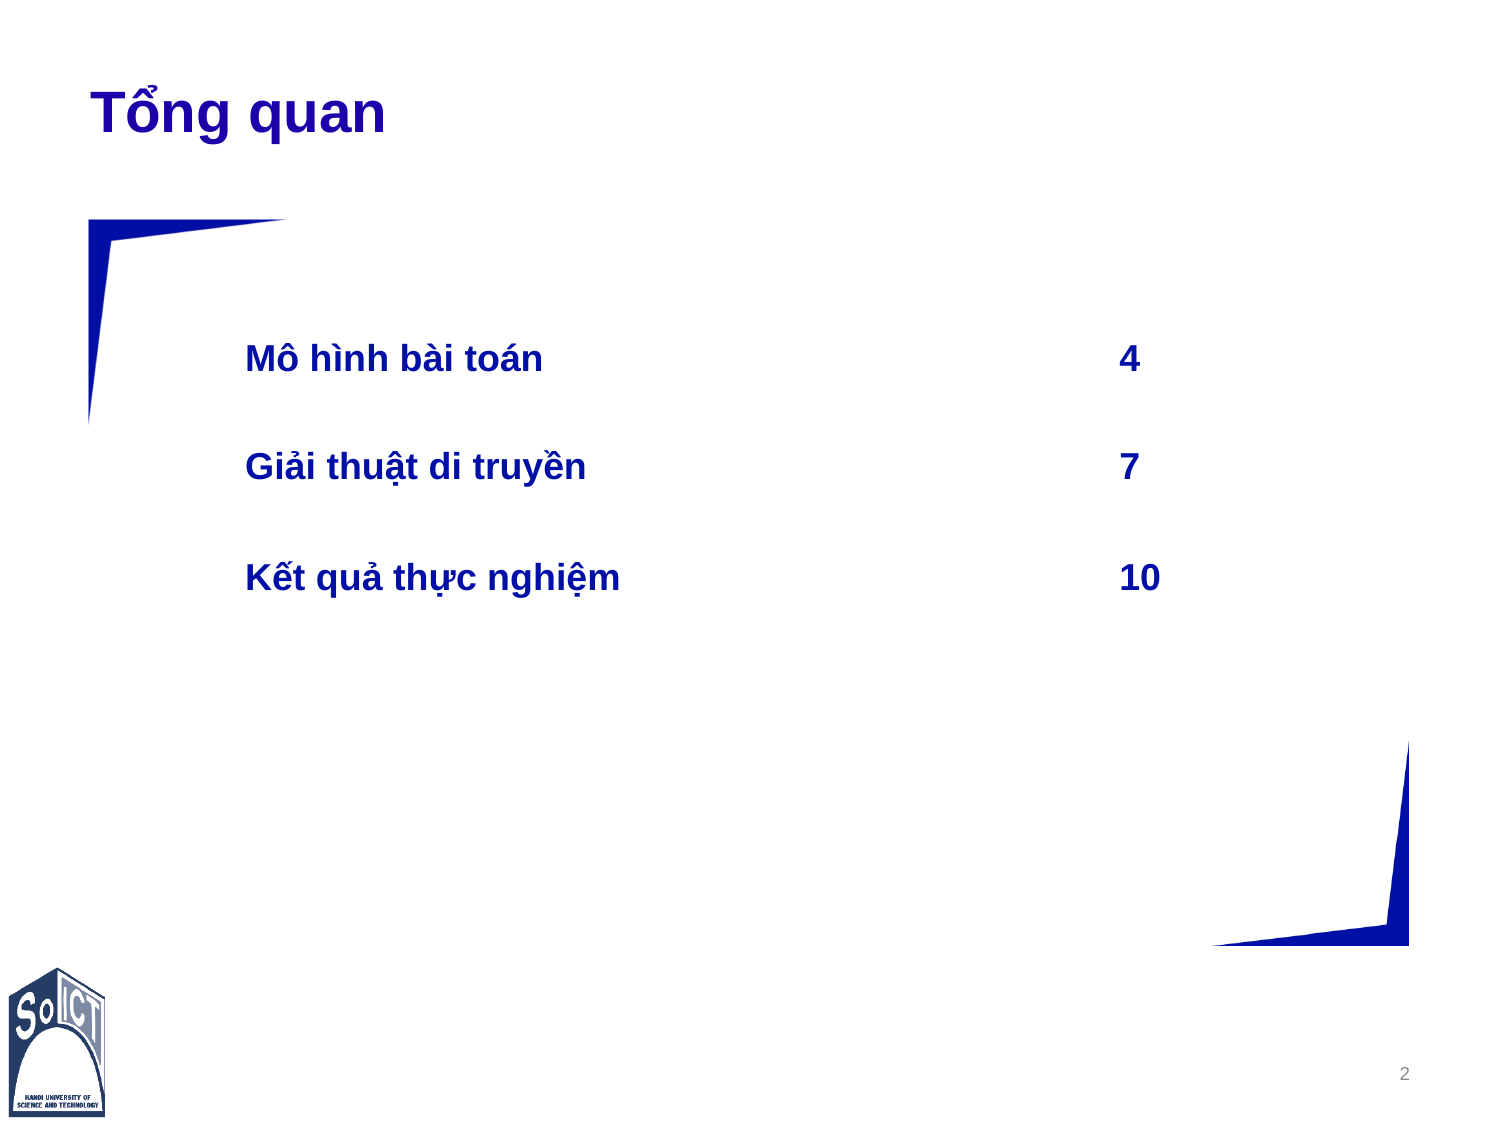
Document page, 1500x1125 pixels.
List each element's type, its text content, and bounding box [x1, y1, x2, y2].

picture [2, 964, 113, 1118]
picture [89, 220, 287, 426]
list Giải thuật di truyền [230, 434, 1056, 495]
list Mô hình bài toán [230, 326, 1056, 387]
list 7 [1104, 434, 1225, 495]
picture [1210, 739, 1409, 946]
title Tổng quan [75, 66, 1425, 209]
list Kết quả thực nghiệm [230, 545, 1056, 606]
list 4 [1104, 326, 1225, 387]
list 10 [1104, 545, 1225, 606]
